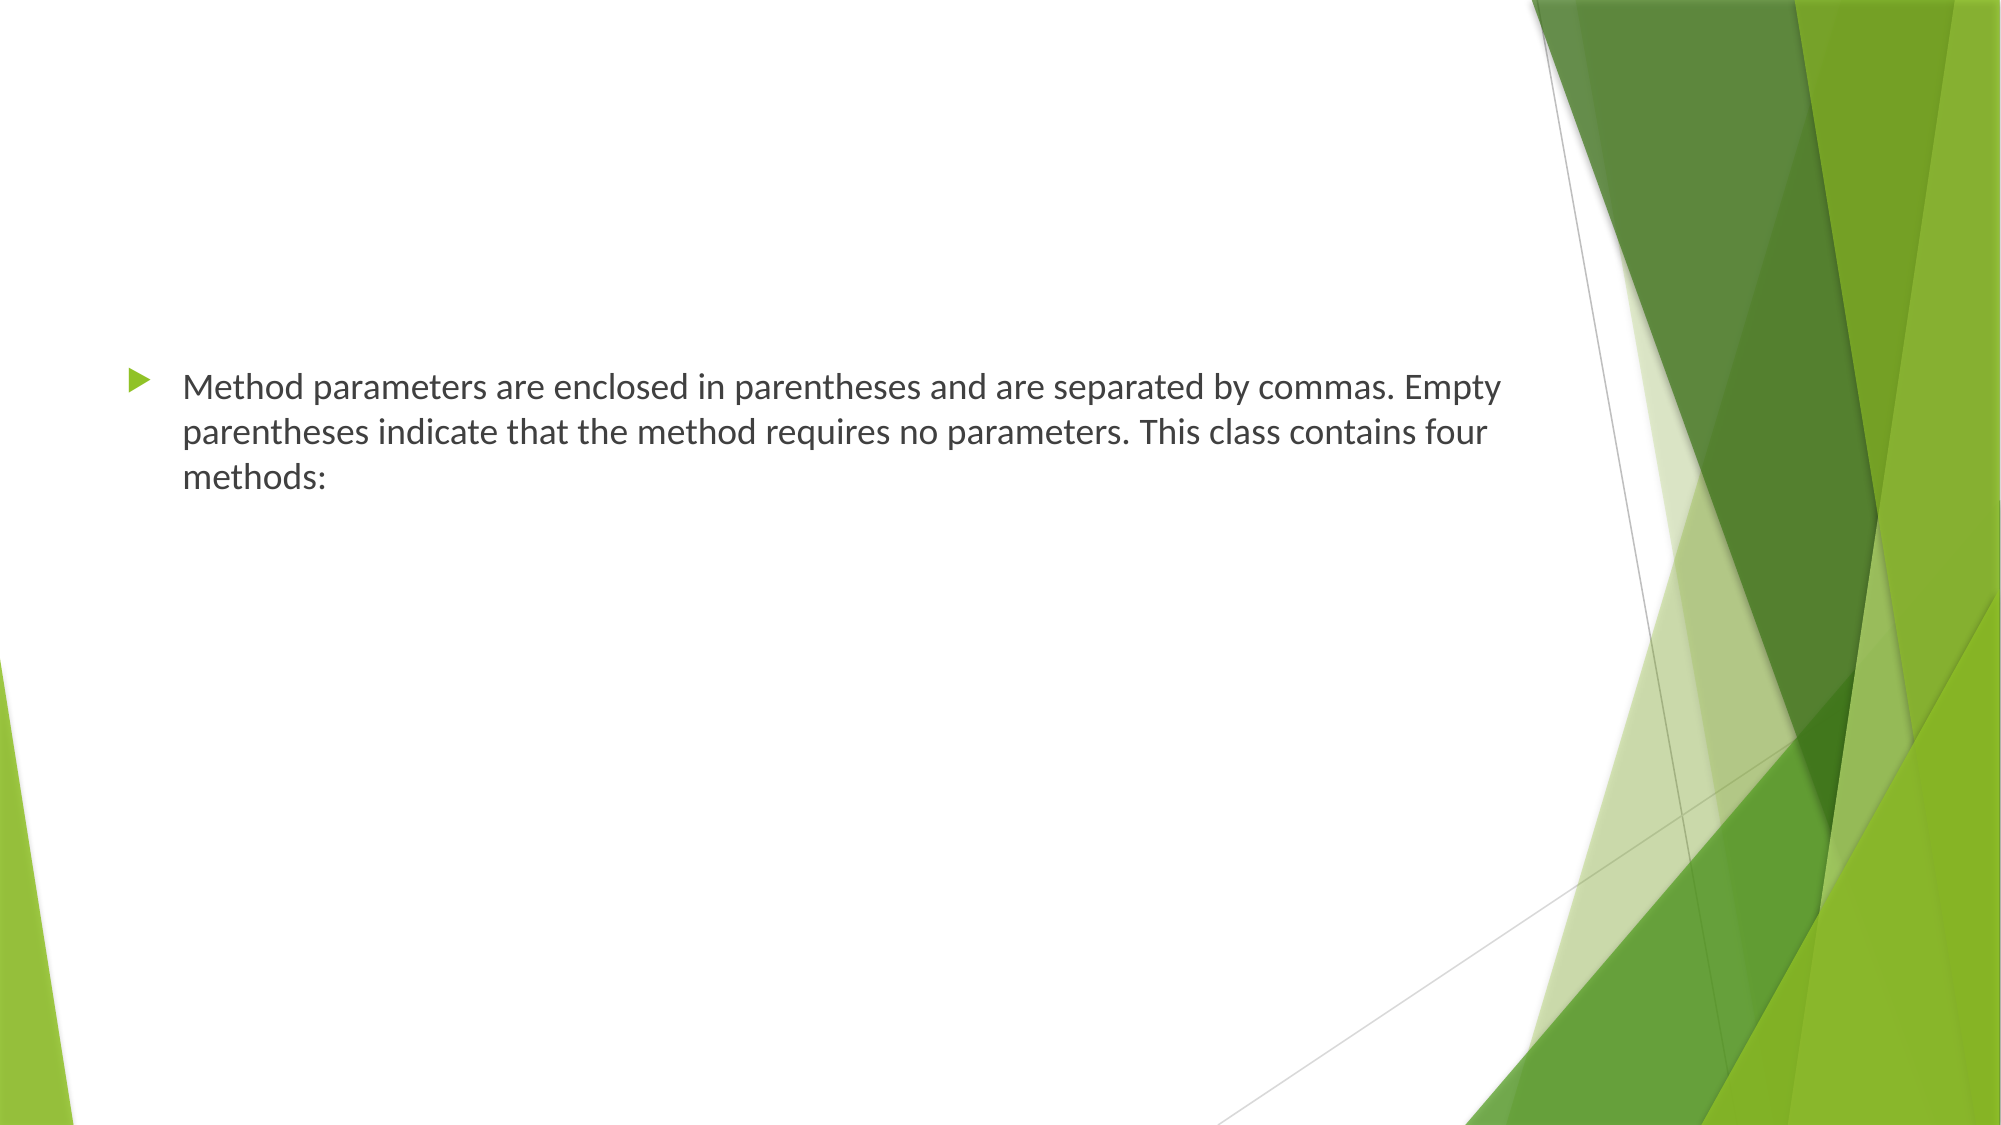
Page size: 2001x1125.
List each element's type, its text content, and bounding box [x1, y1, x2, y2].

list Method parameters are enclosed in parentheses and are separated by commas. Empty parentheses indicate that the method requires no parameters. This class contains four methods: [111, 354, 1522, 992]
